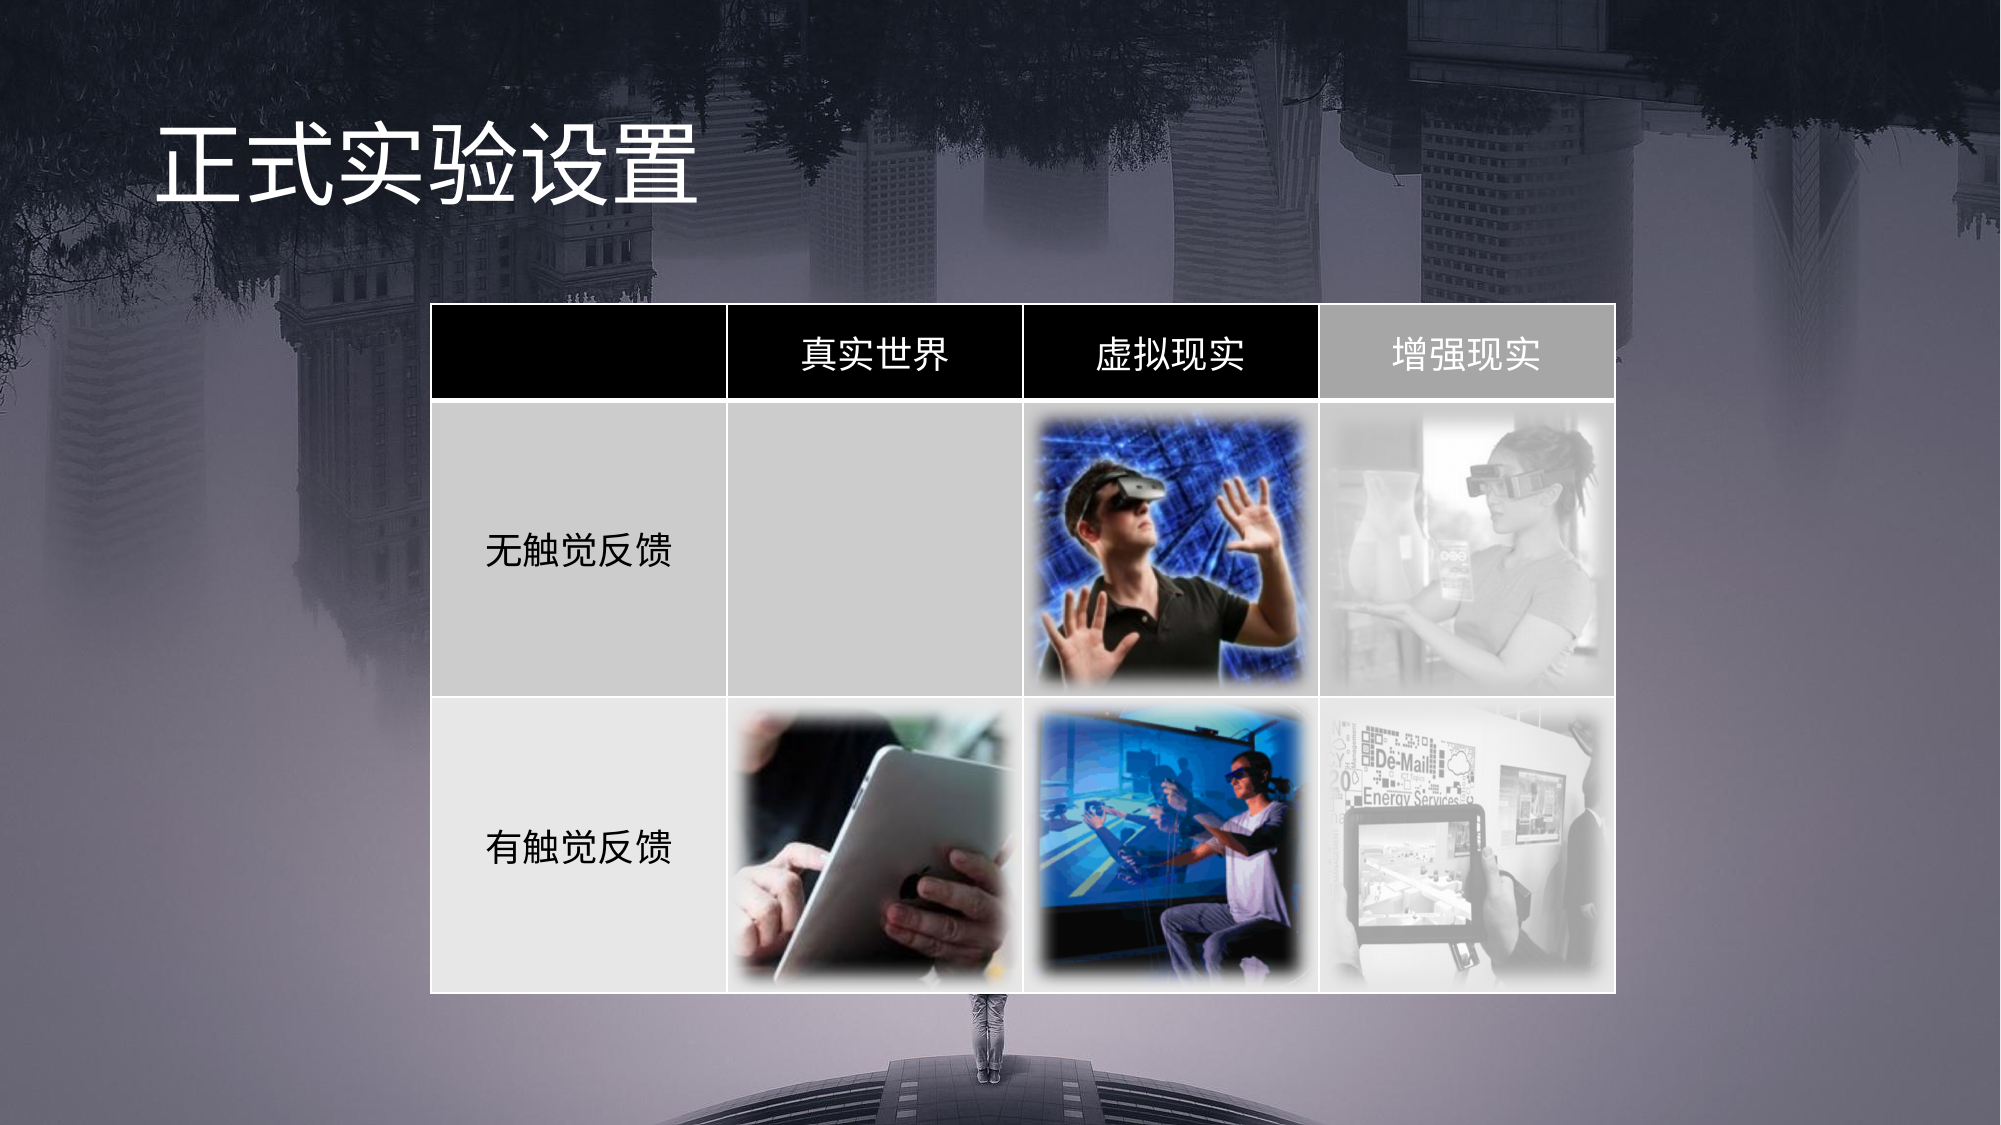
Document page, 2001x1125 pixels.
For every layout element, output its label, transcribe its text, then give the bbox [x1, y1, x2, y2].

table_header [432, 305, 726, 398]
table_cell [728, 403, 1022, 696]
title 正式实验设置 [137, 59, 1863, 278]
table_cell 有触觉反馈 [432, 698, 726, 992]
picture [0, 0, 2001, 1125]
table_cell [1320, 698, 1614, 992]
table_header 真实世界 [728, 305, 1022, 398]
table_header 虚拟现实 [1024, 305, 1318, 398]
table_cell 无触觉反馈 [432, 403, 726, 696]
table_header 增强现实 [1320, 305, 1614, 398]
